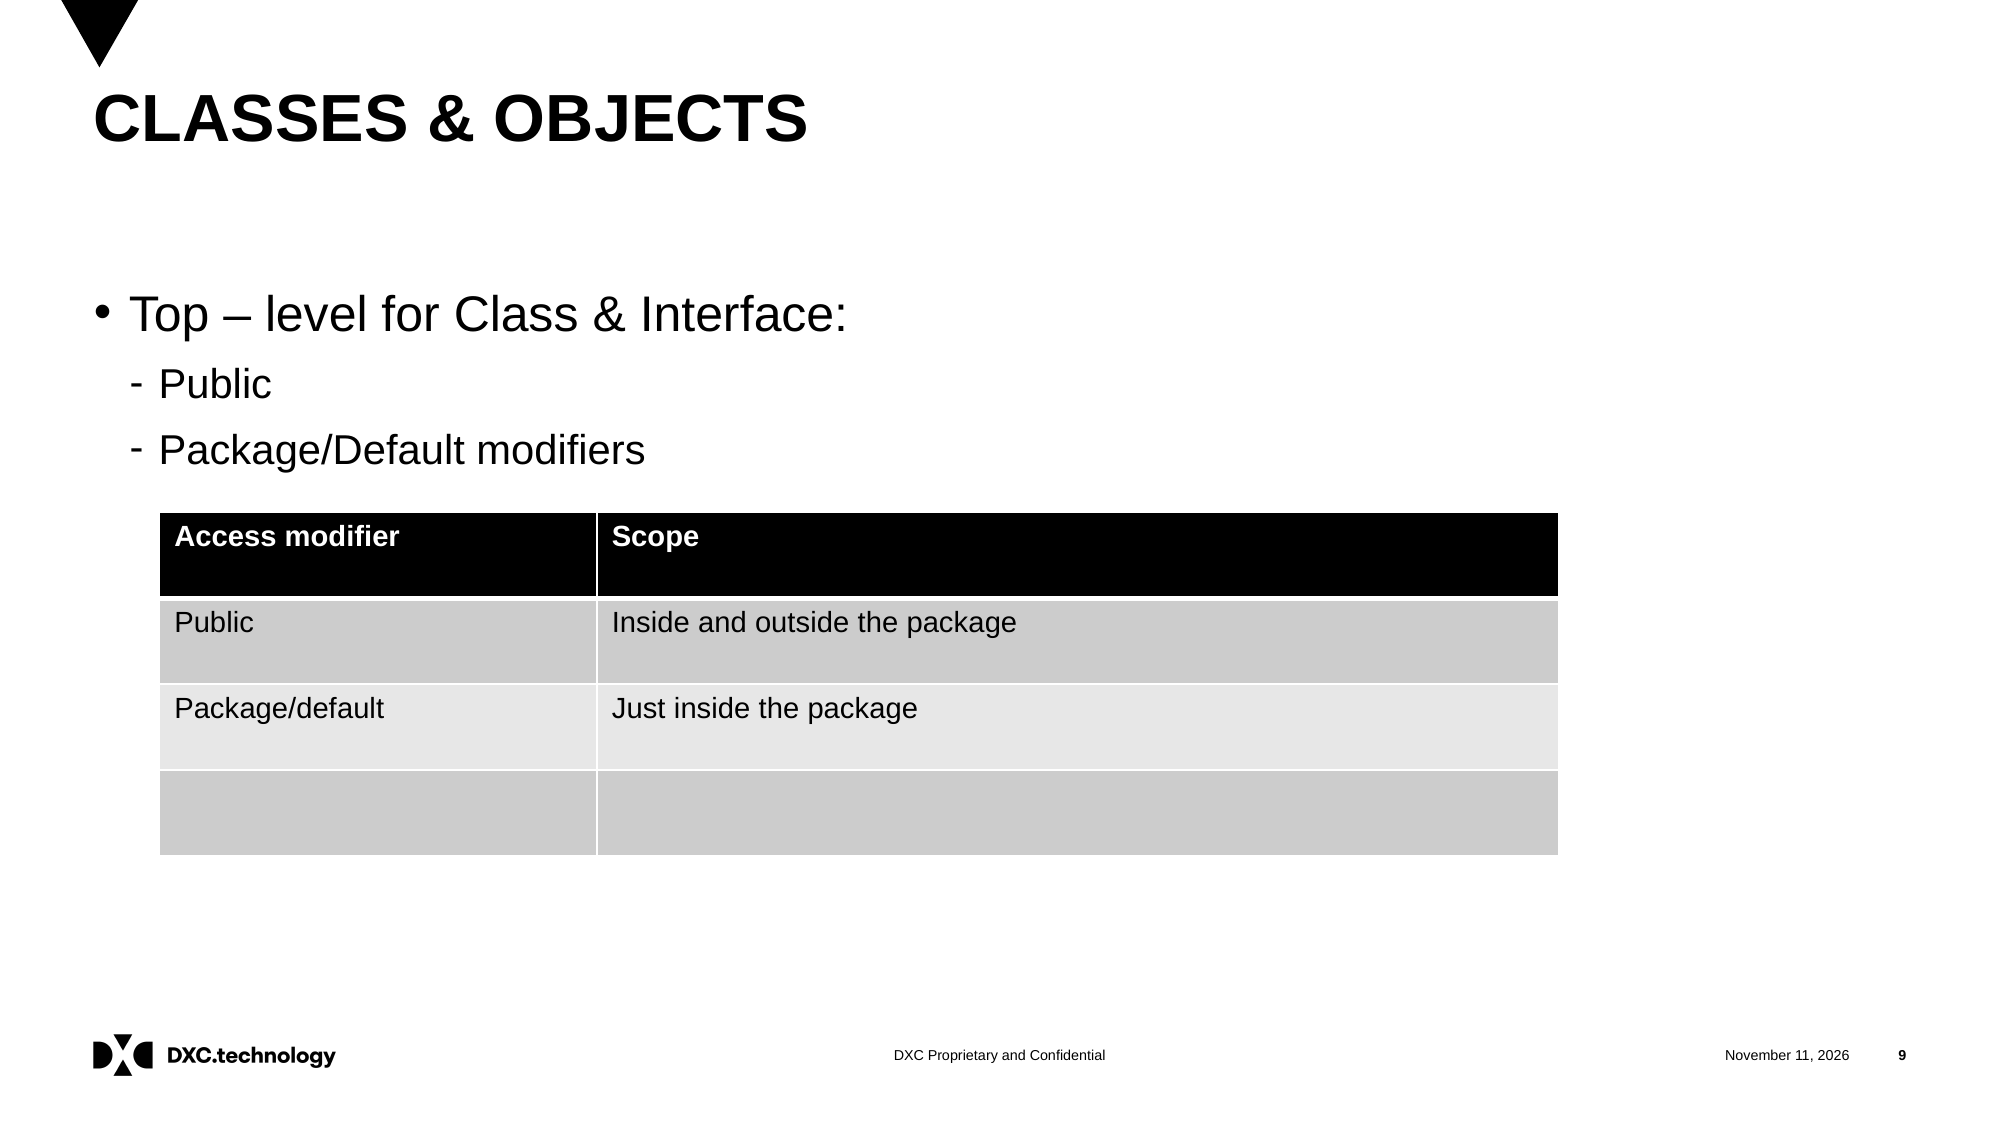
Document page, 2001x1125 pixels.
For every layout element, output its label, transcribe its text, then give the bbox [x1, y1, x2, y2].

table_cell [160, 771, 596, 855]
table_cell Package/default [160, 685, 596, 769]
table_header Scope [598, 513, 1558, 596]
table_header Access modifier [160, 513, 596, 596]
table_cell Just inside the package [598, 685, 1558, 769]
table_cell [598, 771, 1558, 855]
table_cell Public [160, 601, 596, 683]
title CLASSES & OBJECTS [93, 87, 1907, 282]
list Top – level for Class & Interface: Public Package/Default modifiers [93, 281, 1625, 982]
table_cell Inside and outside the package [598, 601, 1558, 683]
